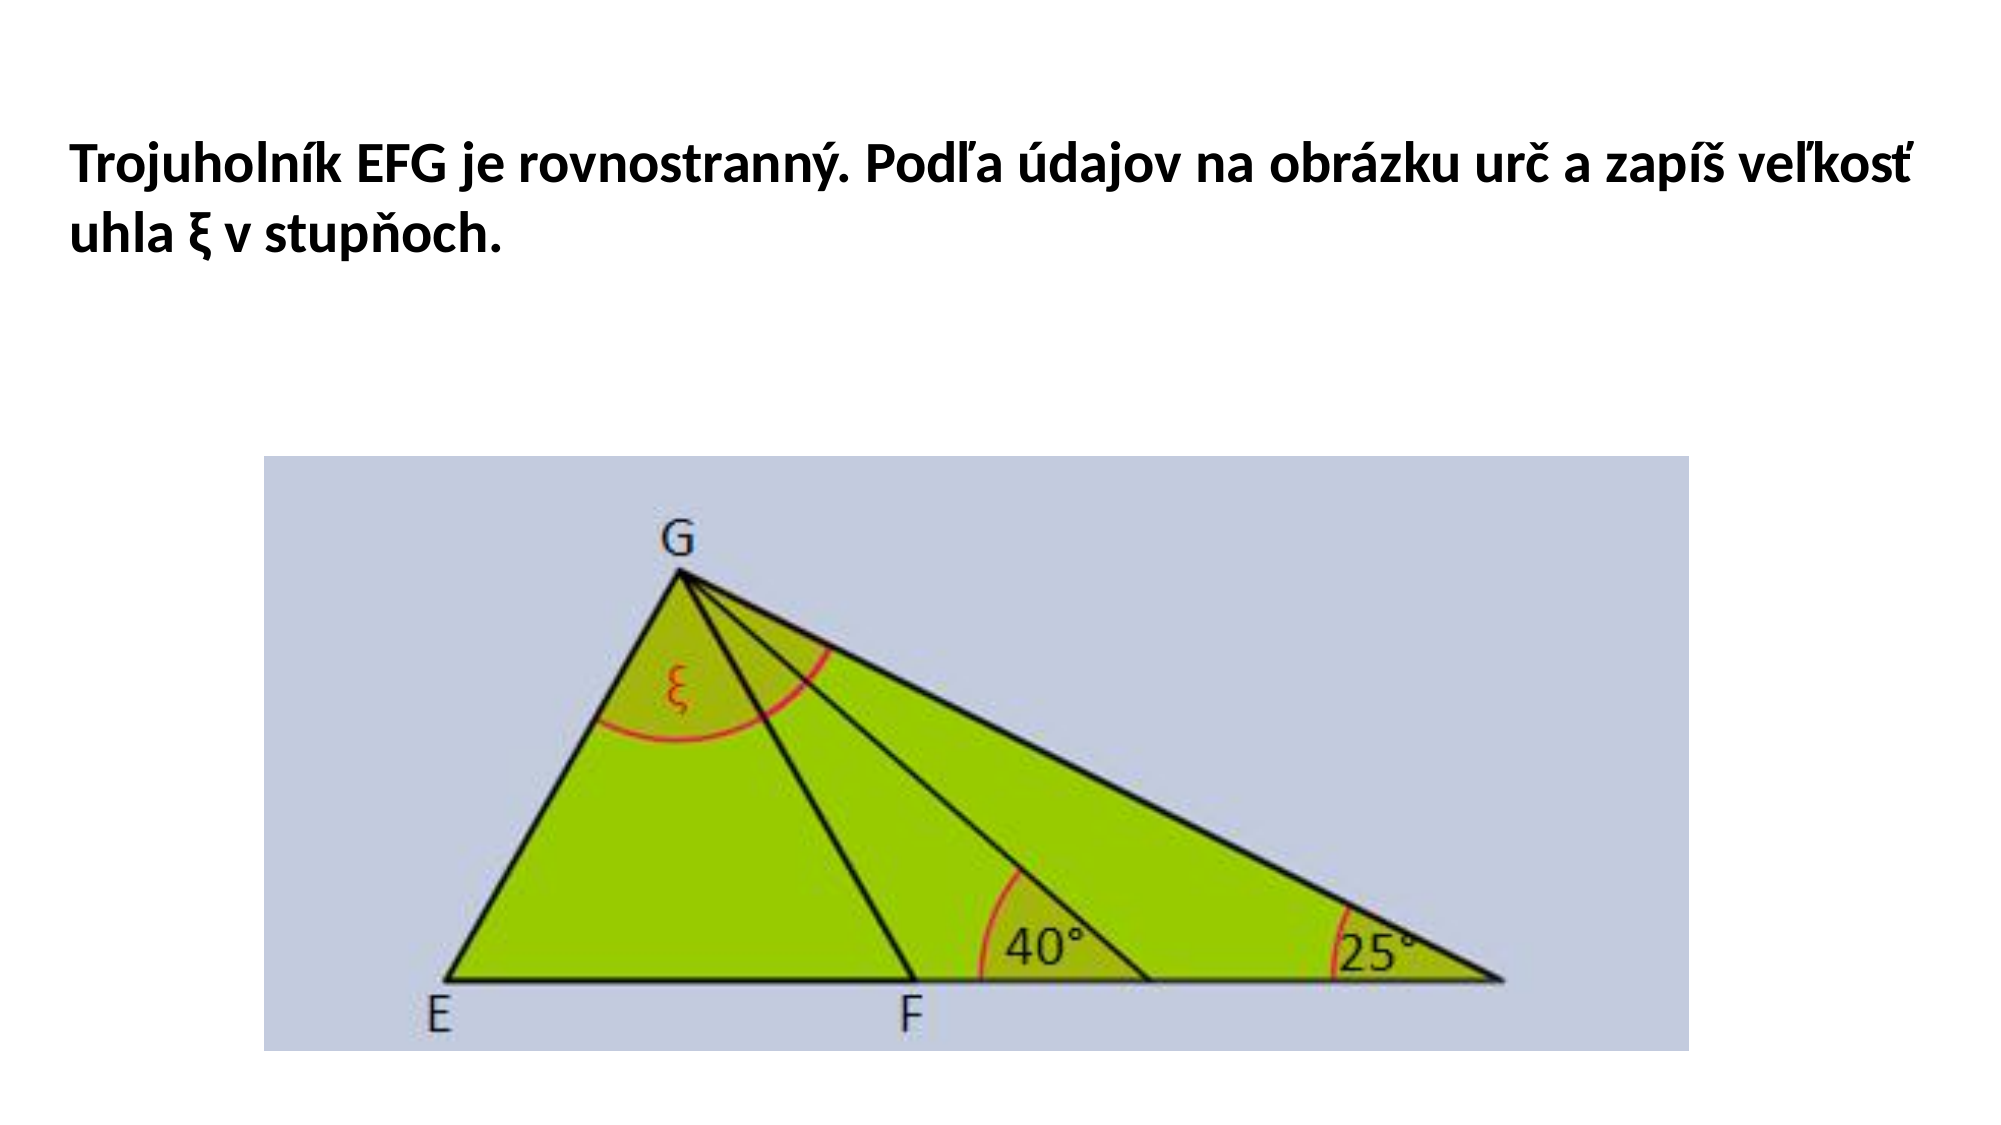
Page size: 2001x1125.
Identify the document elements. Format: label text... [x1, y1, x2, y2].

picture [264, 456, 1689, 1051]
text_box Trojuholník EFG je rovnostranný. Podľa údajov na obrázku urč a zapíš veľkosť uhla ξ v stupňoch. [54, 116, 1950, 272]
